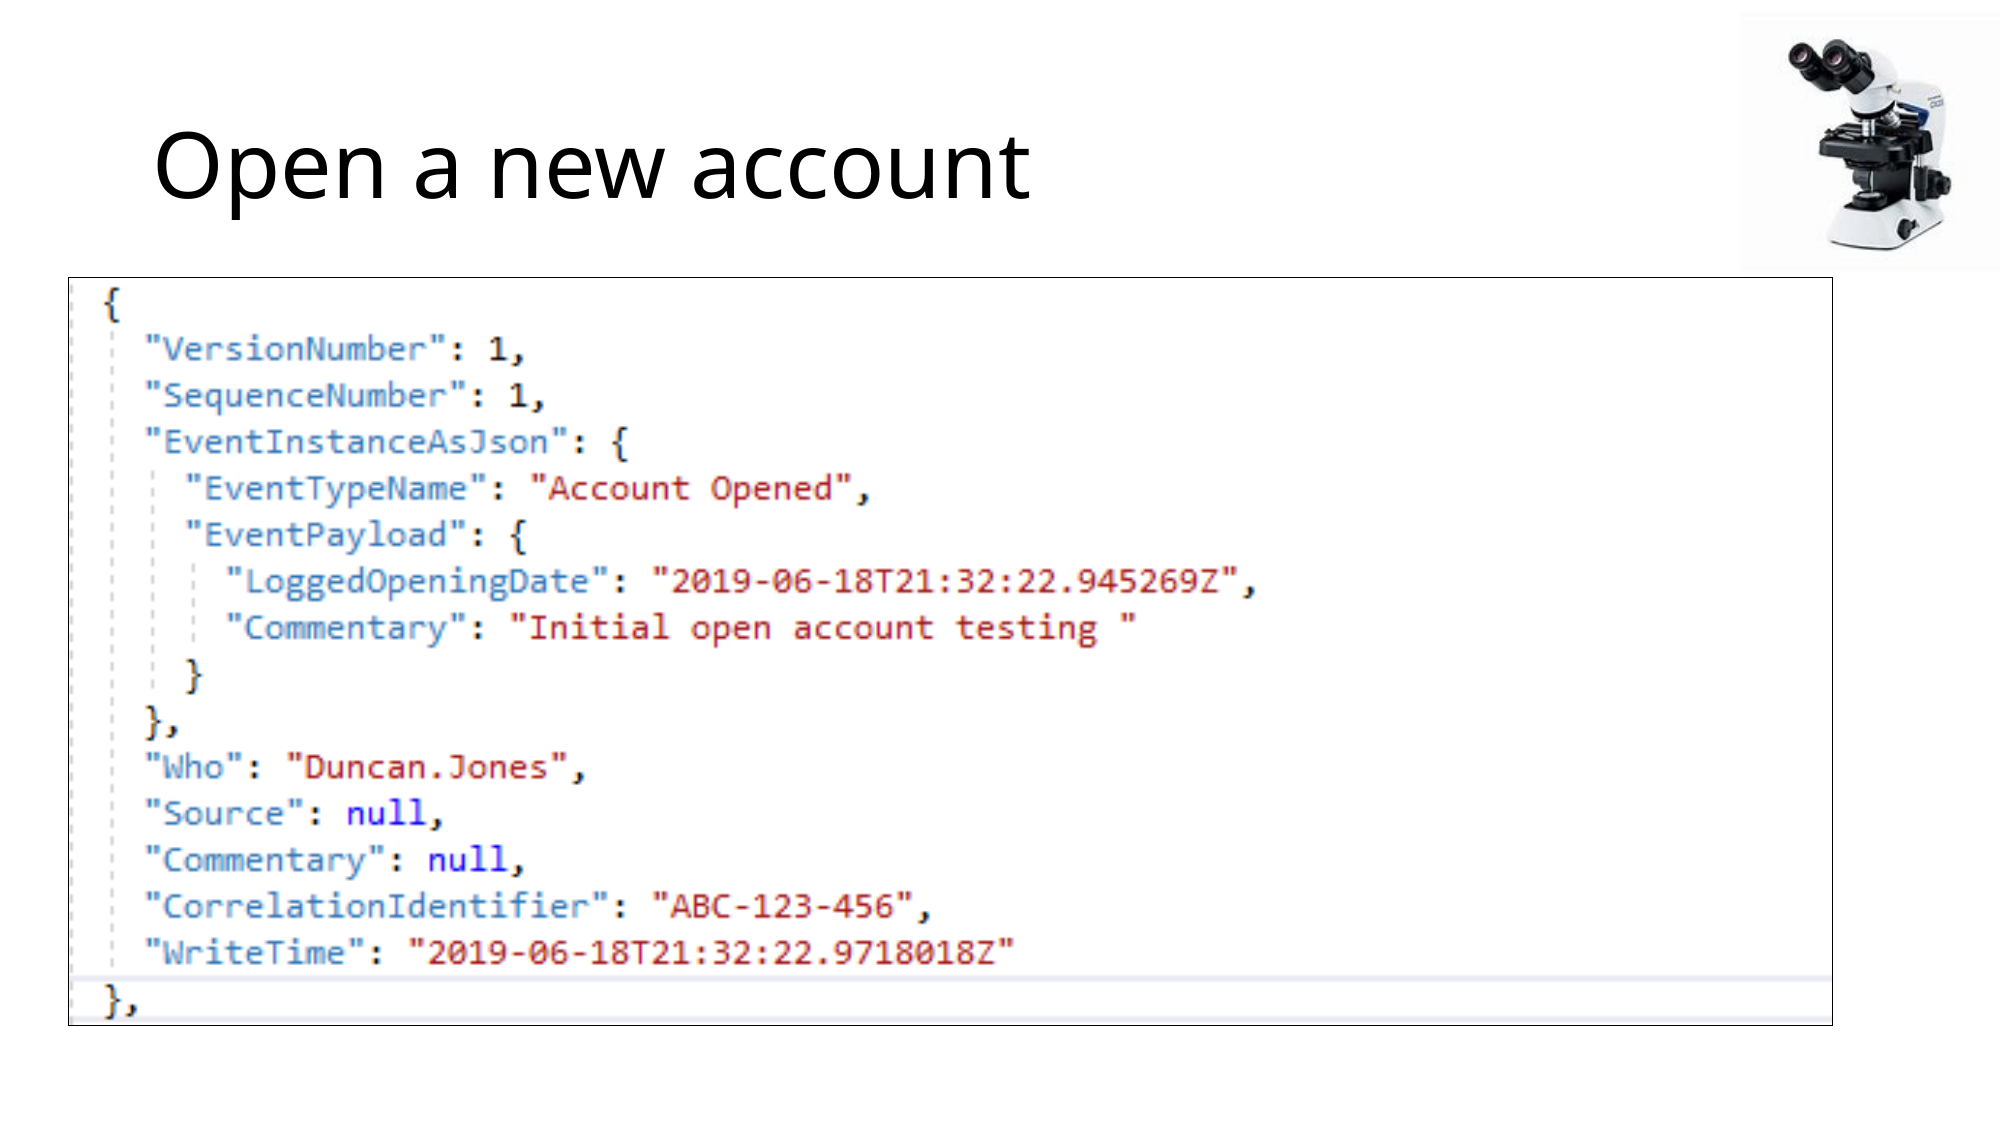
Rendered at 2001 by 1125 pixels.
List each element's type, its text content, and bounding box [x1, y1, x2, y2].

title Open a new account [137, 59, 1740, 277]
picture [68, 5, 2000, 1026]
